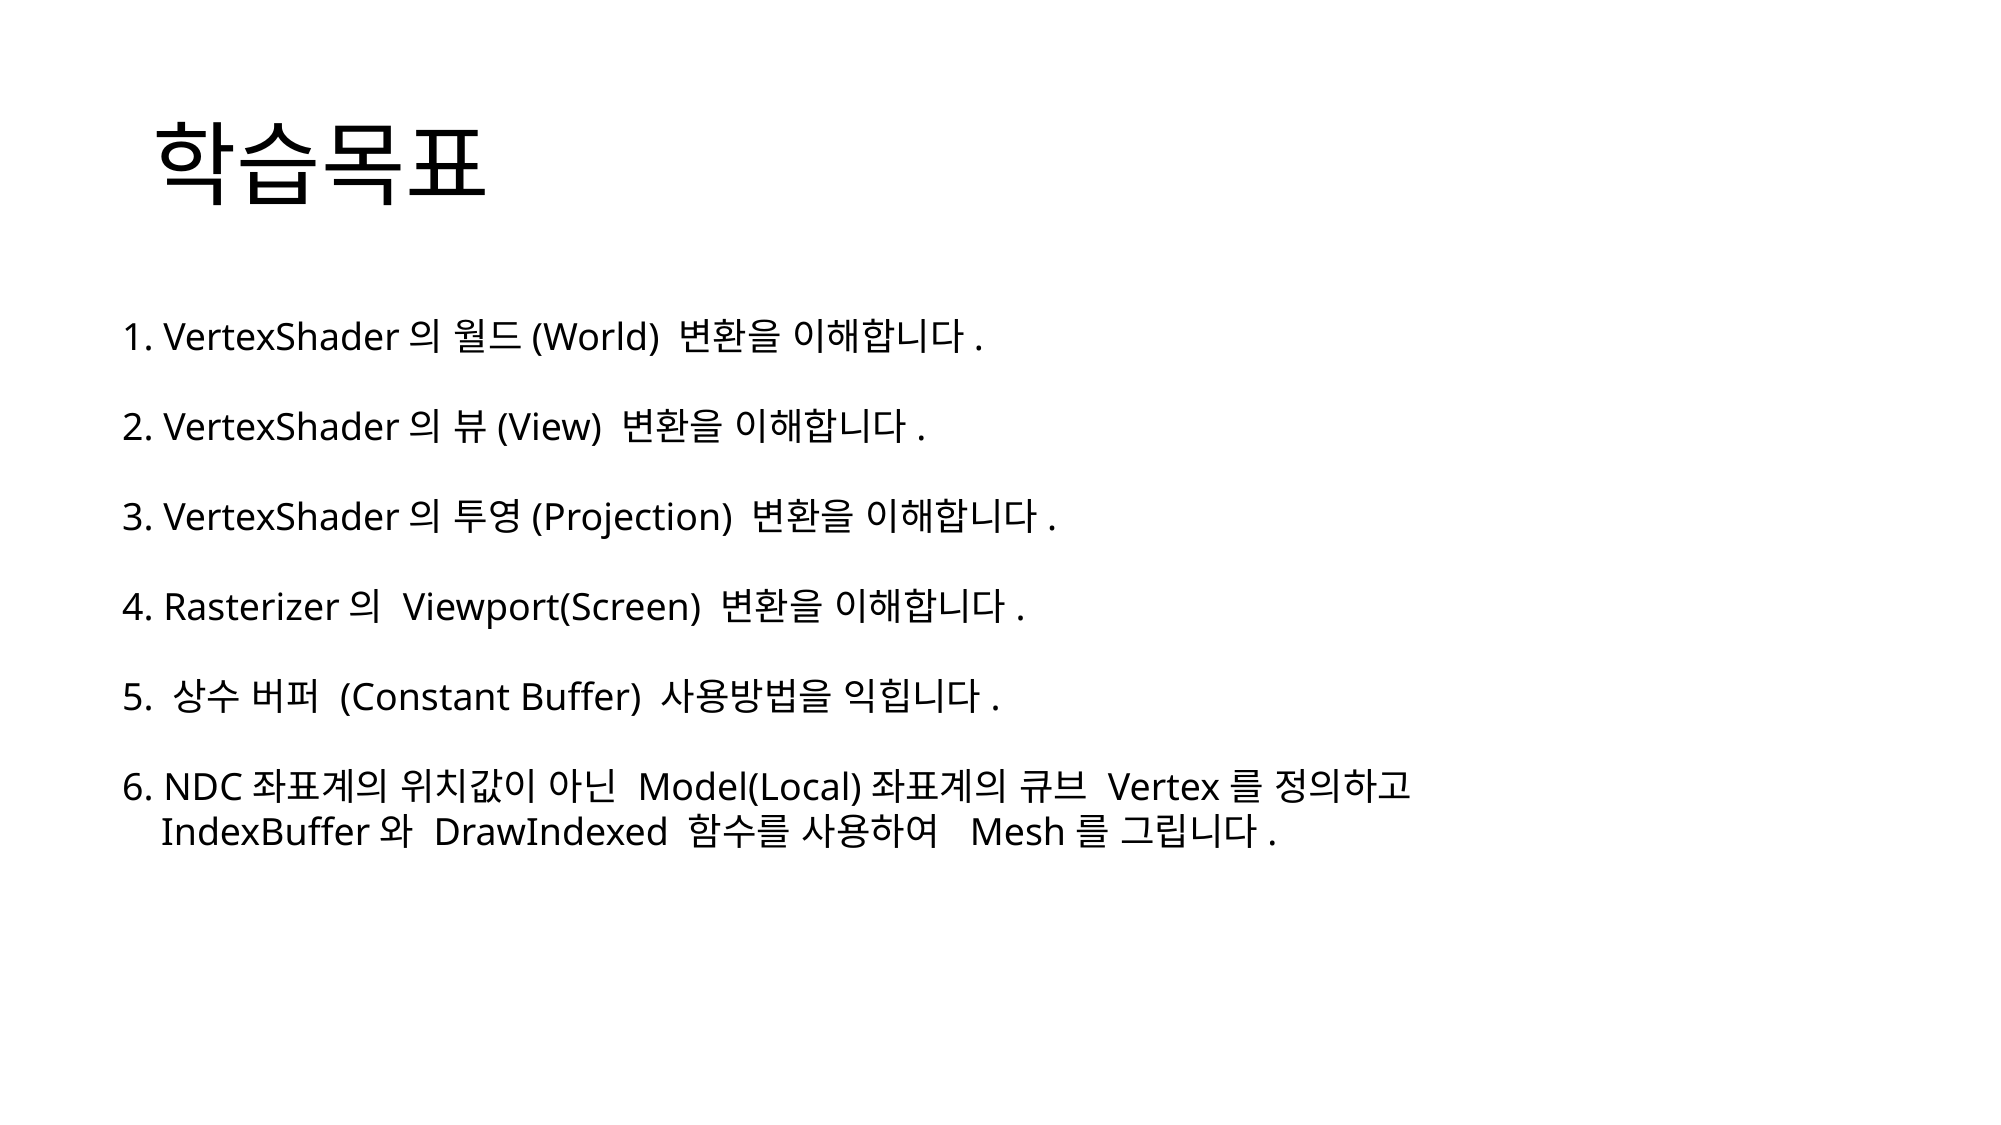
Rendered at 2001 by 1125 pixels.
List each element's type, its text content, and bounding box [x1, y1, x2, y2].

text_box 1. VertexShader의 월드(World) 변환을 이해합니다. 2. VertexShader의 뷰(View) 변환을 이해합니다. 3. VertexShader의 투영(Projection) 변환을 이해합니다. 4. Rasterizer의 Viewport(Screen) 변환을 이해합니다. 5. 상수 버퍼 (Constant Buffer) 사용방법을 익힙니다. 6. NDC좌표계의 위치값이 아닌 Model(Local)좌표계의 큐브 Vertex를 정의하고 IndexBuffer와 DrawIndexed 함수를 사용하여 Mesh를 그립니다. [107, 305, 1819, 861]
title 학습목표 [137, 59, 1863, 278]
